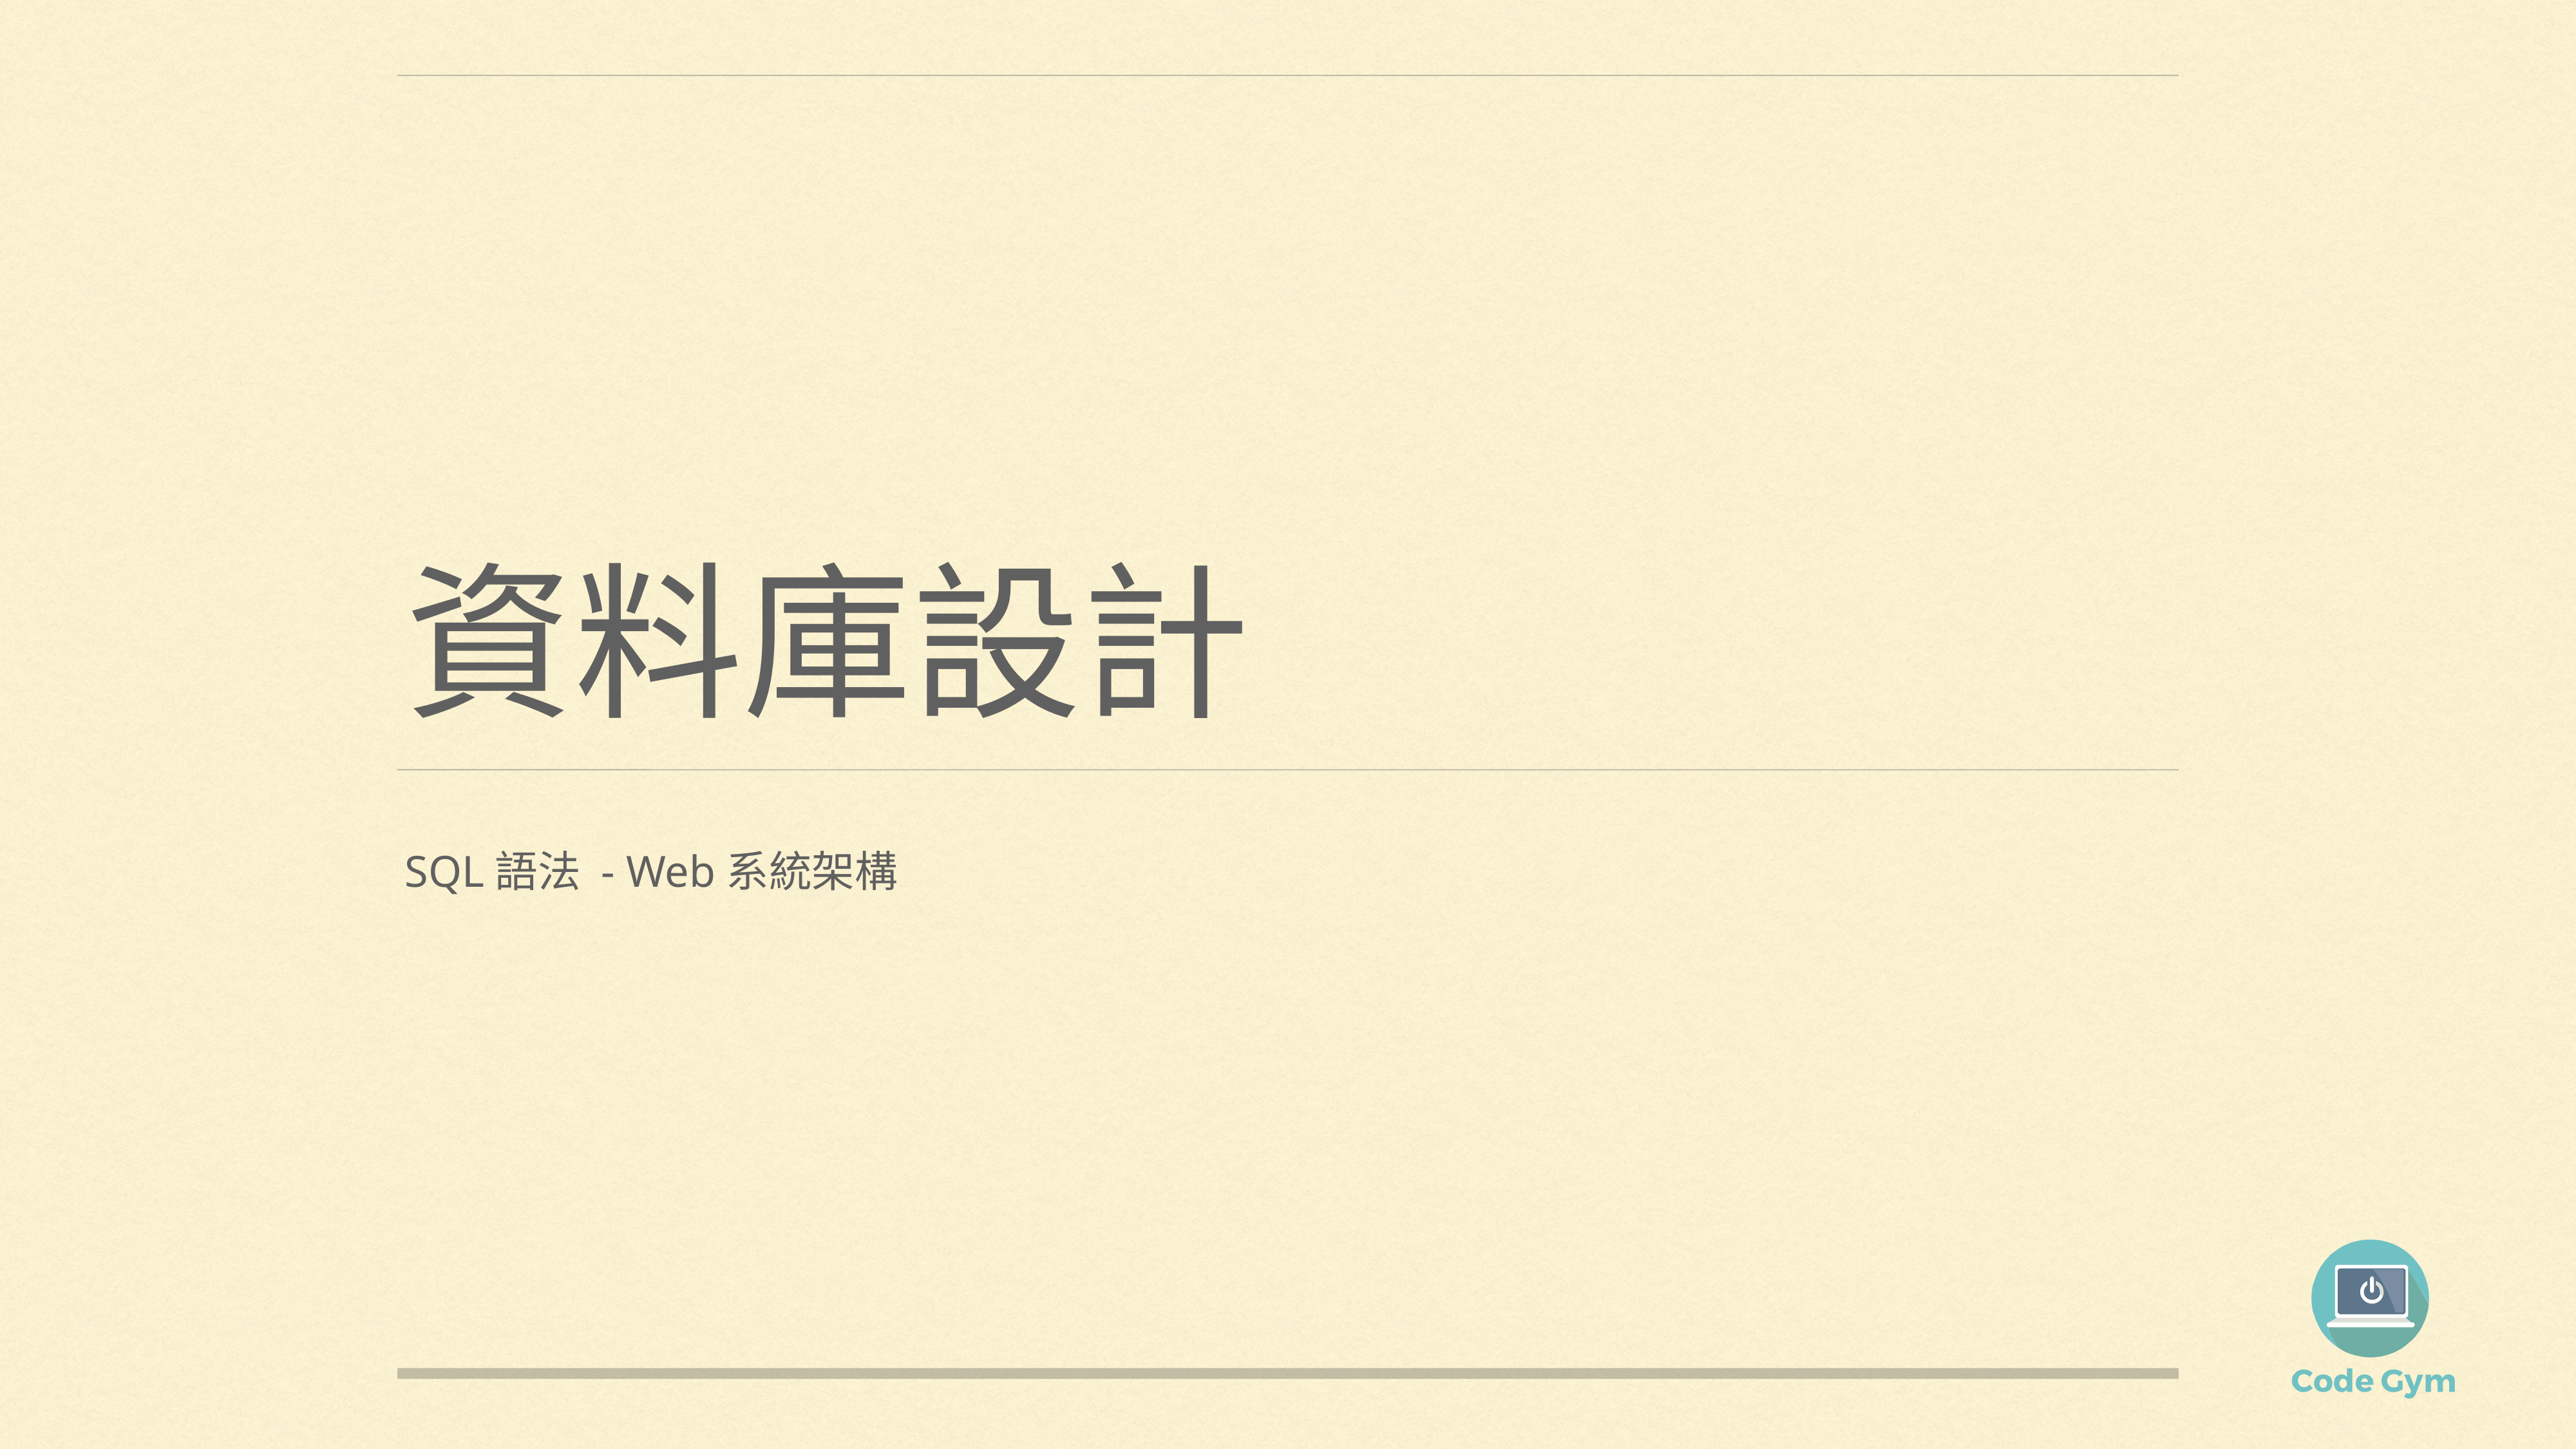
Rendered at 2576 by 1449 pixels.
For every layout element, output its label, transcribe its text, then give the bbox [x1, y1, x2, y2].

title 資料庫設計 [397, 446, 2179, 750]
picture [0, 0, 2576, 1449]
subtitle SQL語法 - Web系統架構 [397, 826, 2179, 950]
